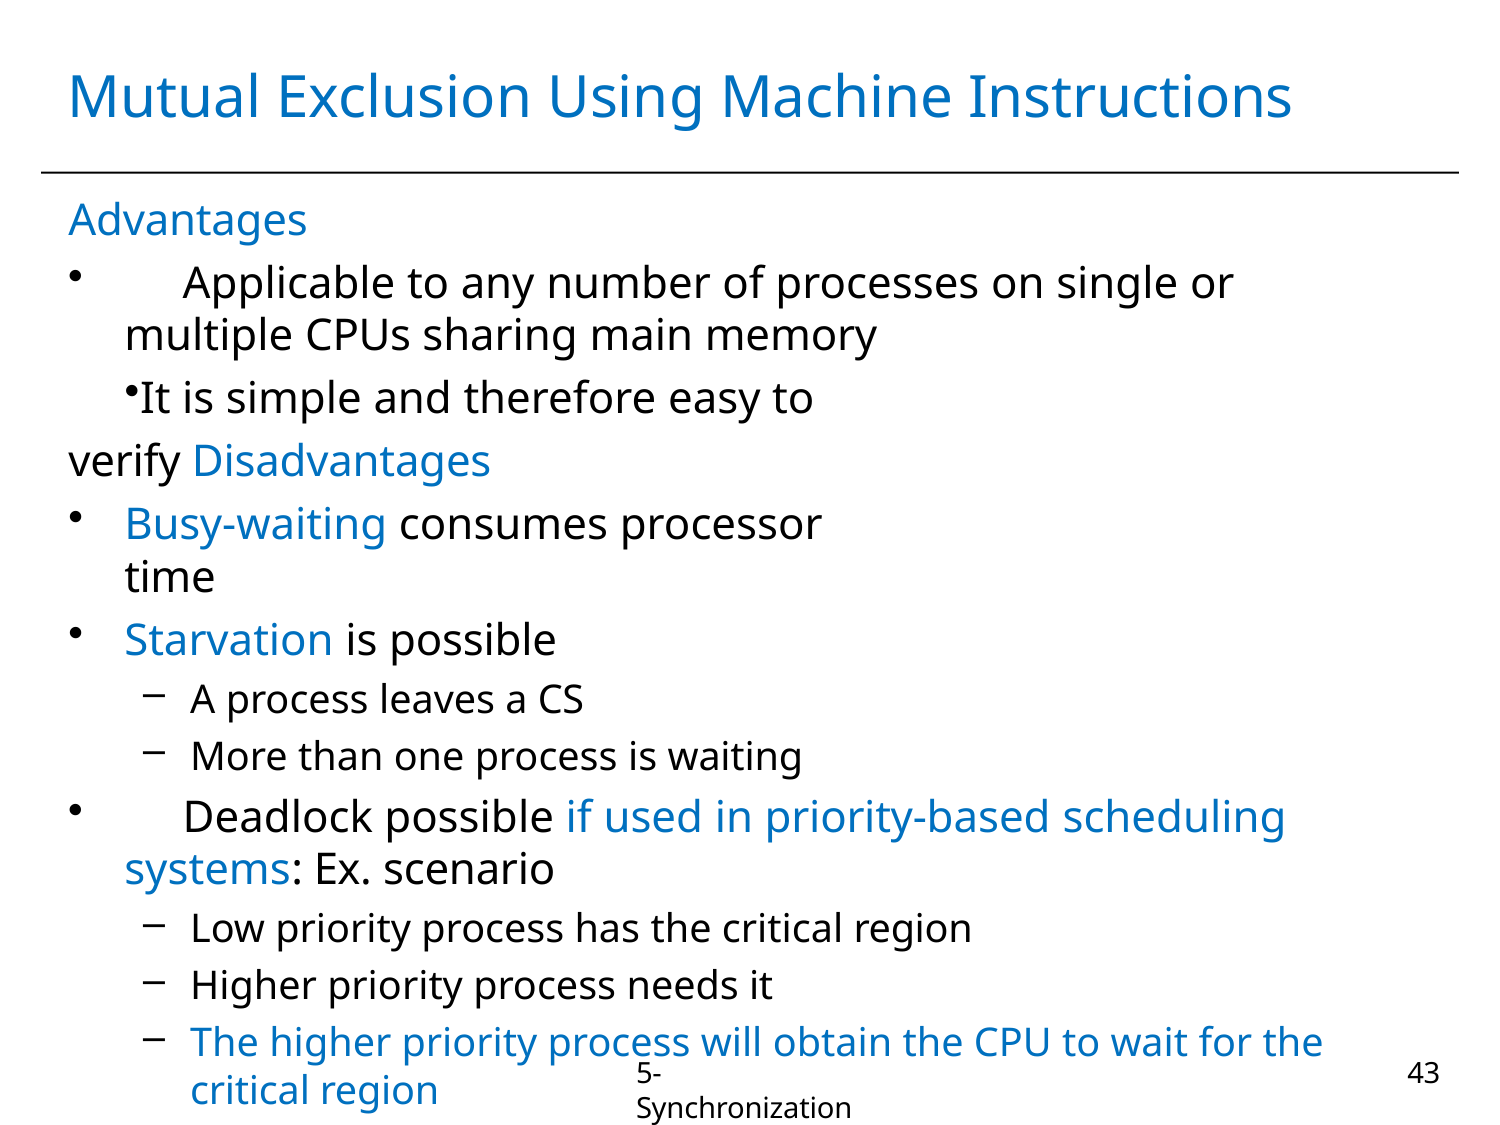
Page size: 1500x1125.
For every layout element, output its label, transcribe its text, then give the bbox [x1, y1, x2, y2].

title Mutual Exclusion Using Machine Instructions [65, 57, 1392, 248]
slide_number 43 [1401, 1052, 1448, 1125]
text_box Advantages Applicable to any number of processes on single or multiple CPUs sharing main memory It is simple and therefore easy to verify Disadvantages Busy-waiting consumes processor time Starvation is possible A process leaves a CS More than one process is waiting Deadlock possible if used in priority-based scheduling systems: Ex. scenario Low priority process has the critical region Higher priority process needs it The higher priority process will obtain the CPU to wait for the critical region [66, 179, 1416, 1113]
footer 5-Synchronization [633, 1113, 867, 1125]
